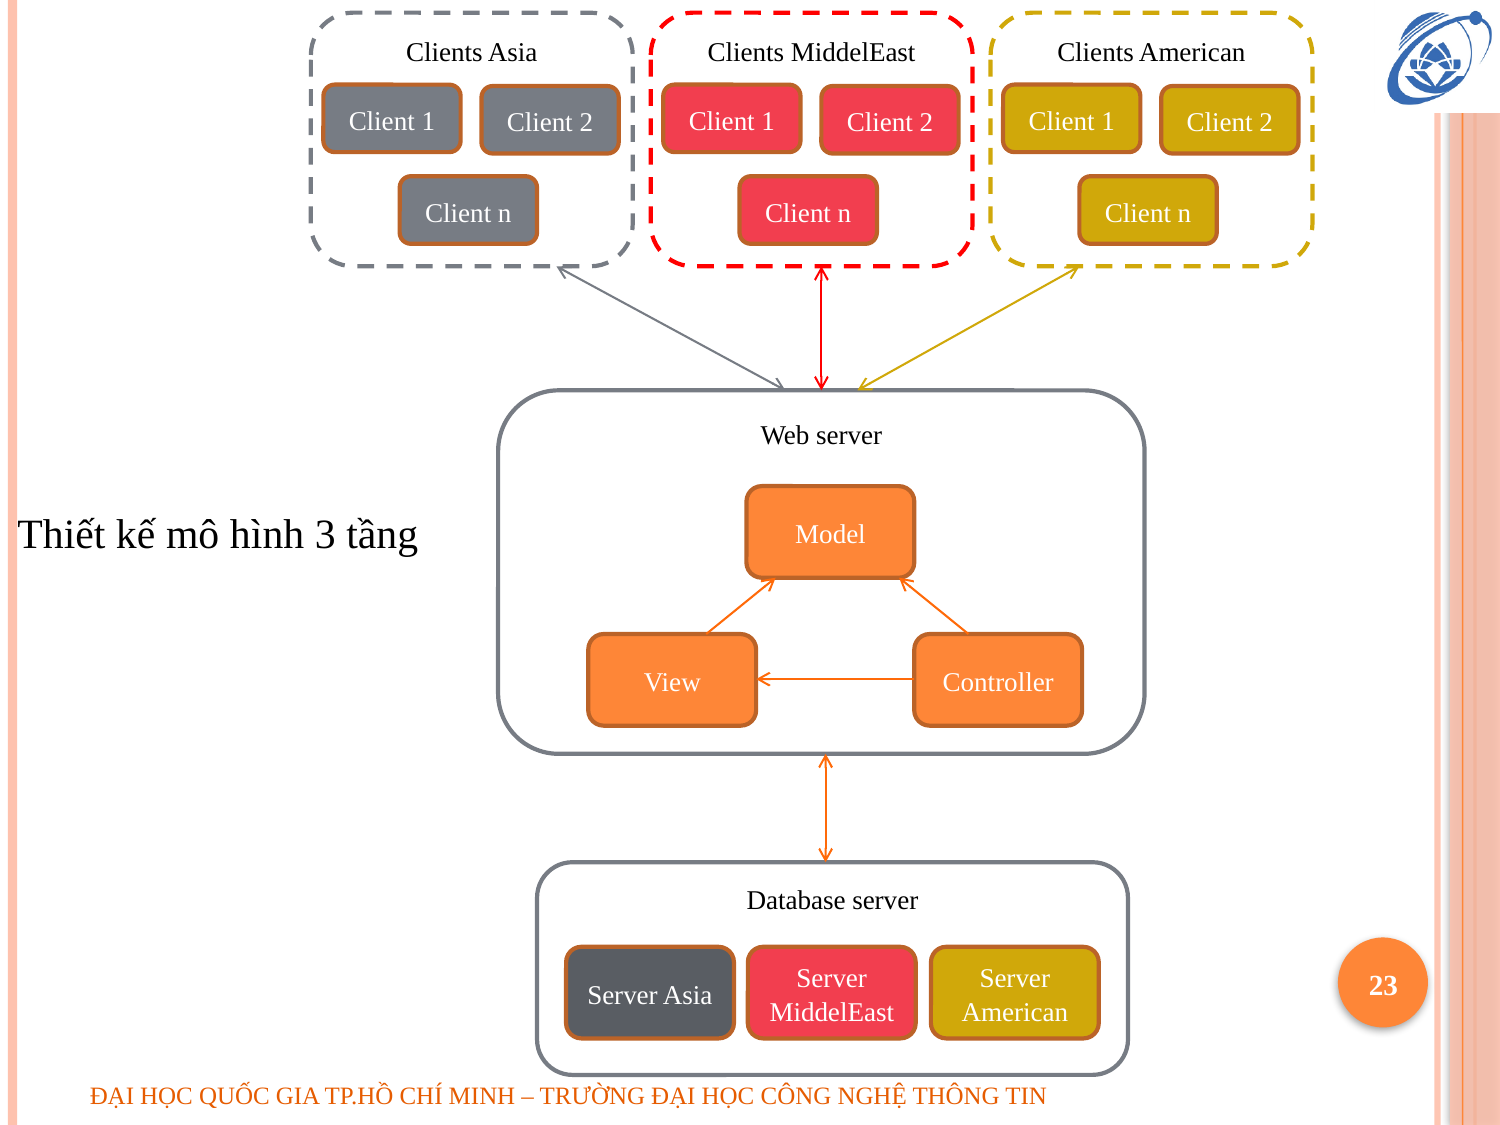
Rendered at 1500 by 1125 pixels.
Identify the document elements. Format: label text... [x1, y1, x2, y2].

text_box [536, 861, 1129, 1076]
picture [1374, 0, 1500, 113]
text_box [310, 12, 1313, 267]
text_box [497, 389, 1146, 755]
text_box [555, 265, 786, 391]
text_box Thiết kế mô hình 3 tầng [2, 499, 444, 564]
footer ĐẠI HỌC QUỐC GIA TP.HỒ CHÍ MINH – TRƯỜNG ĐẠI HỌC CÔNG NGHỆ THÔNG TIN [75, 1065, 1238, 1125]
slide_number 23 [1333, 940, 1434, 1027]
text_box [856, 265, 1080, 391]
